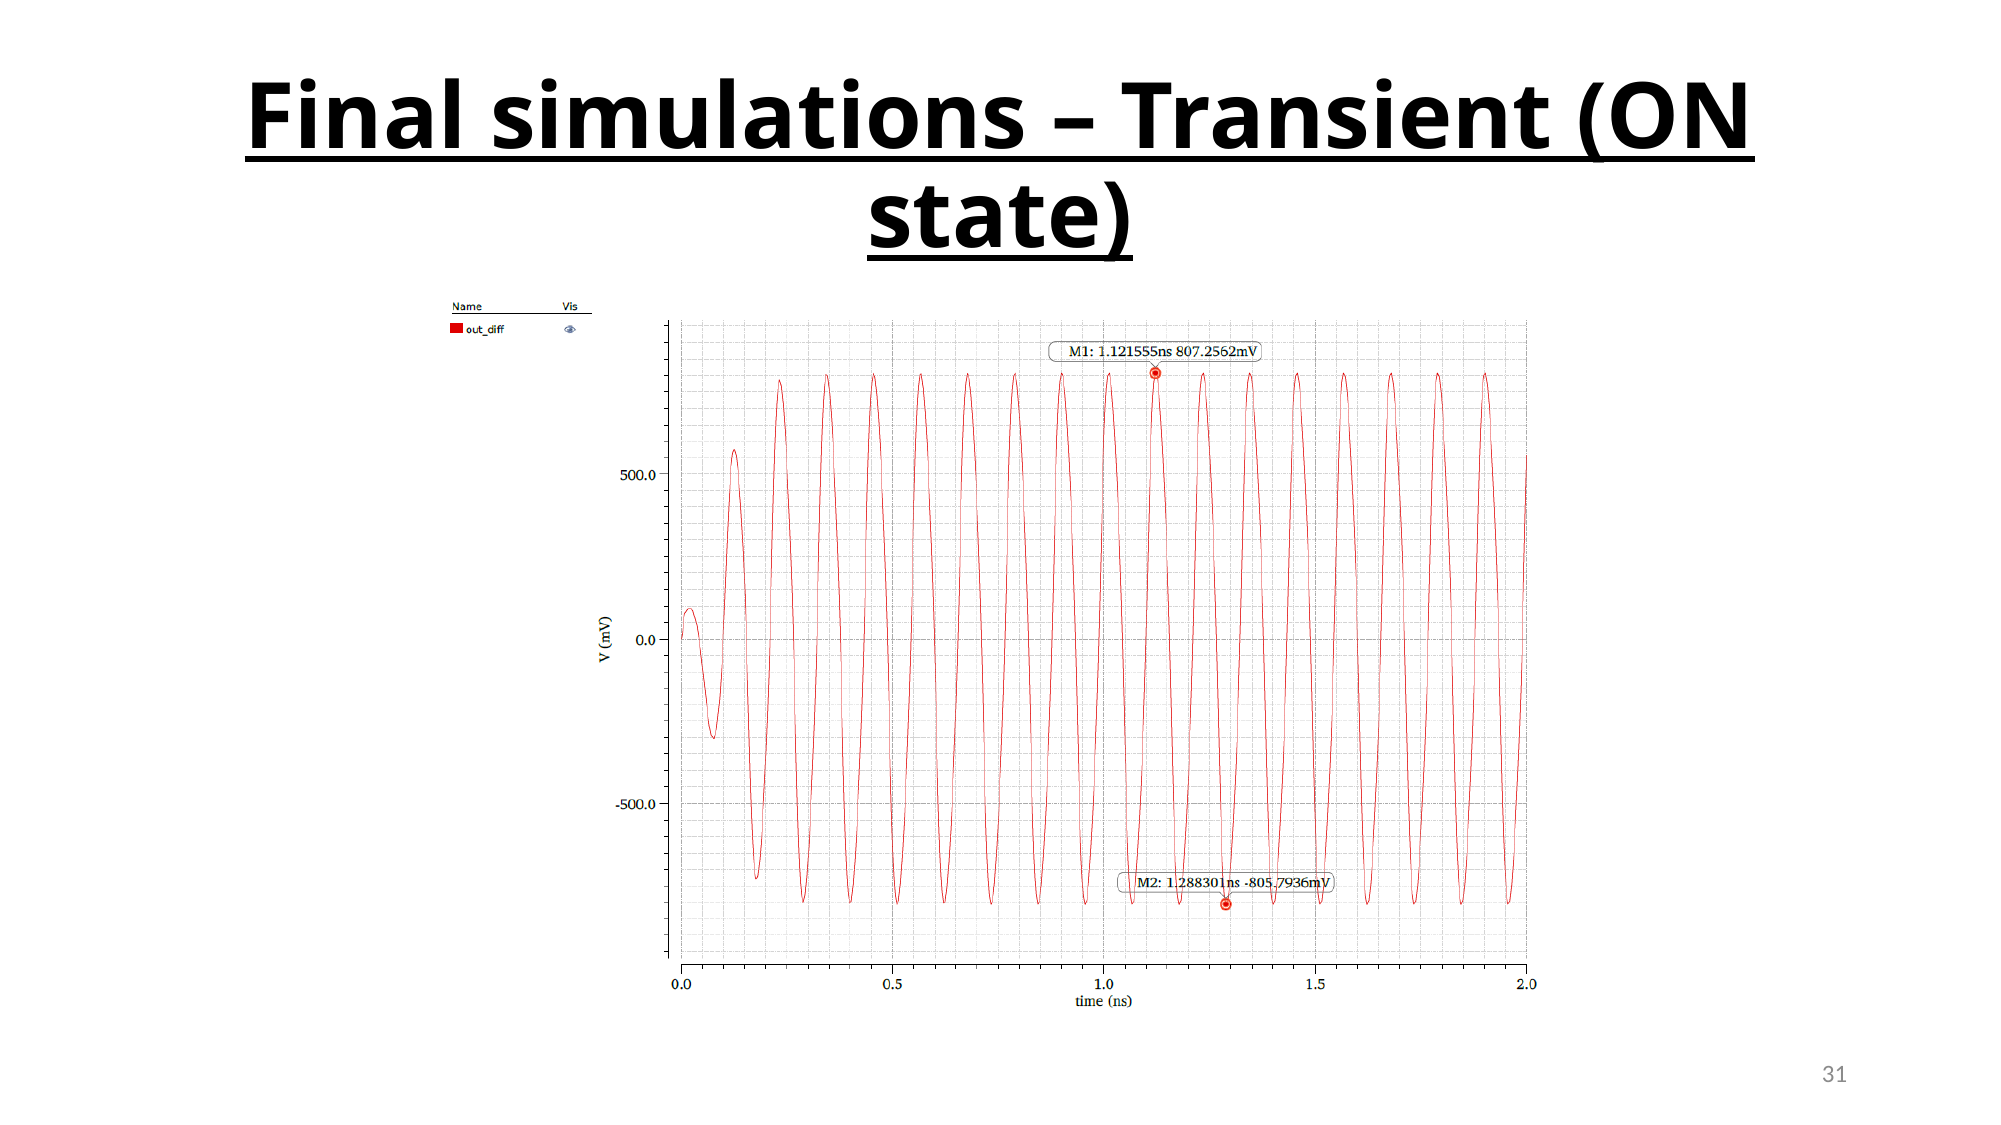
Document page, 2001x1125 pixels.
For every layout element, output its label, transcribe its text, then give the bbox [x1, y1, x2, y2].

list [438, 299, 1562, 1014]
slide_number 31 [1412, 1042, 1863, 1103]
title Final simulations – Transient (ON state) [137, 59, 1863, 278]
